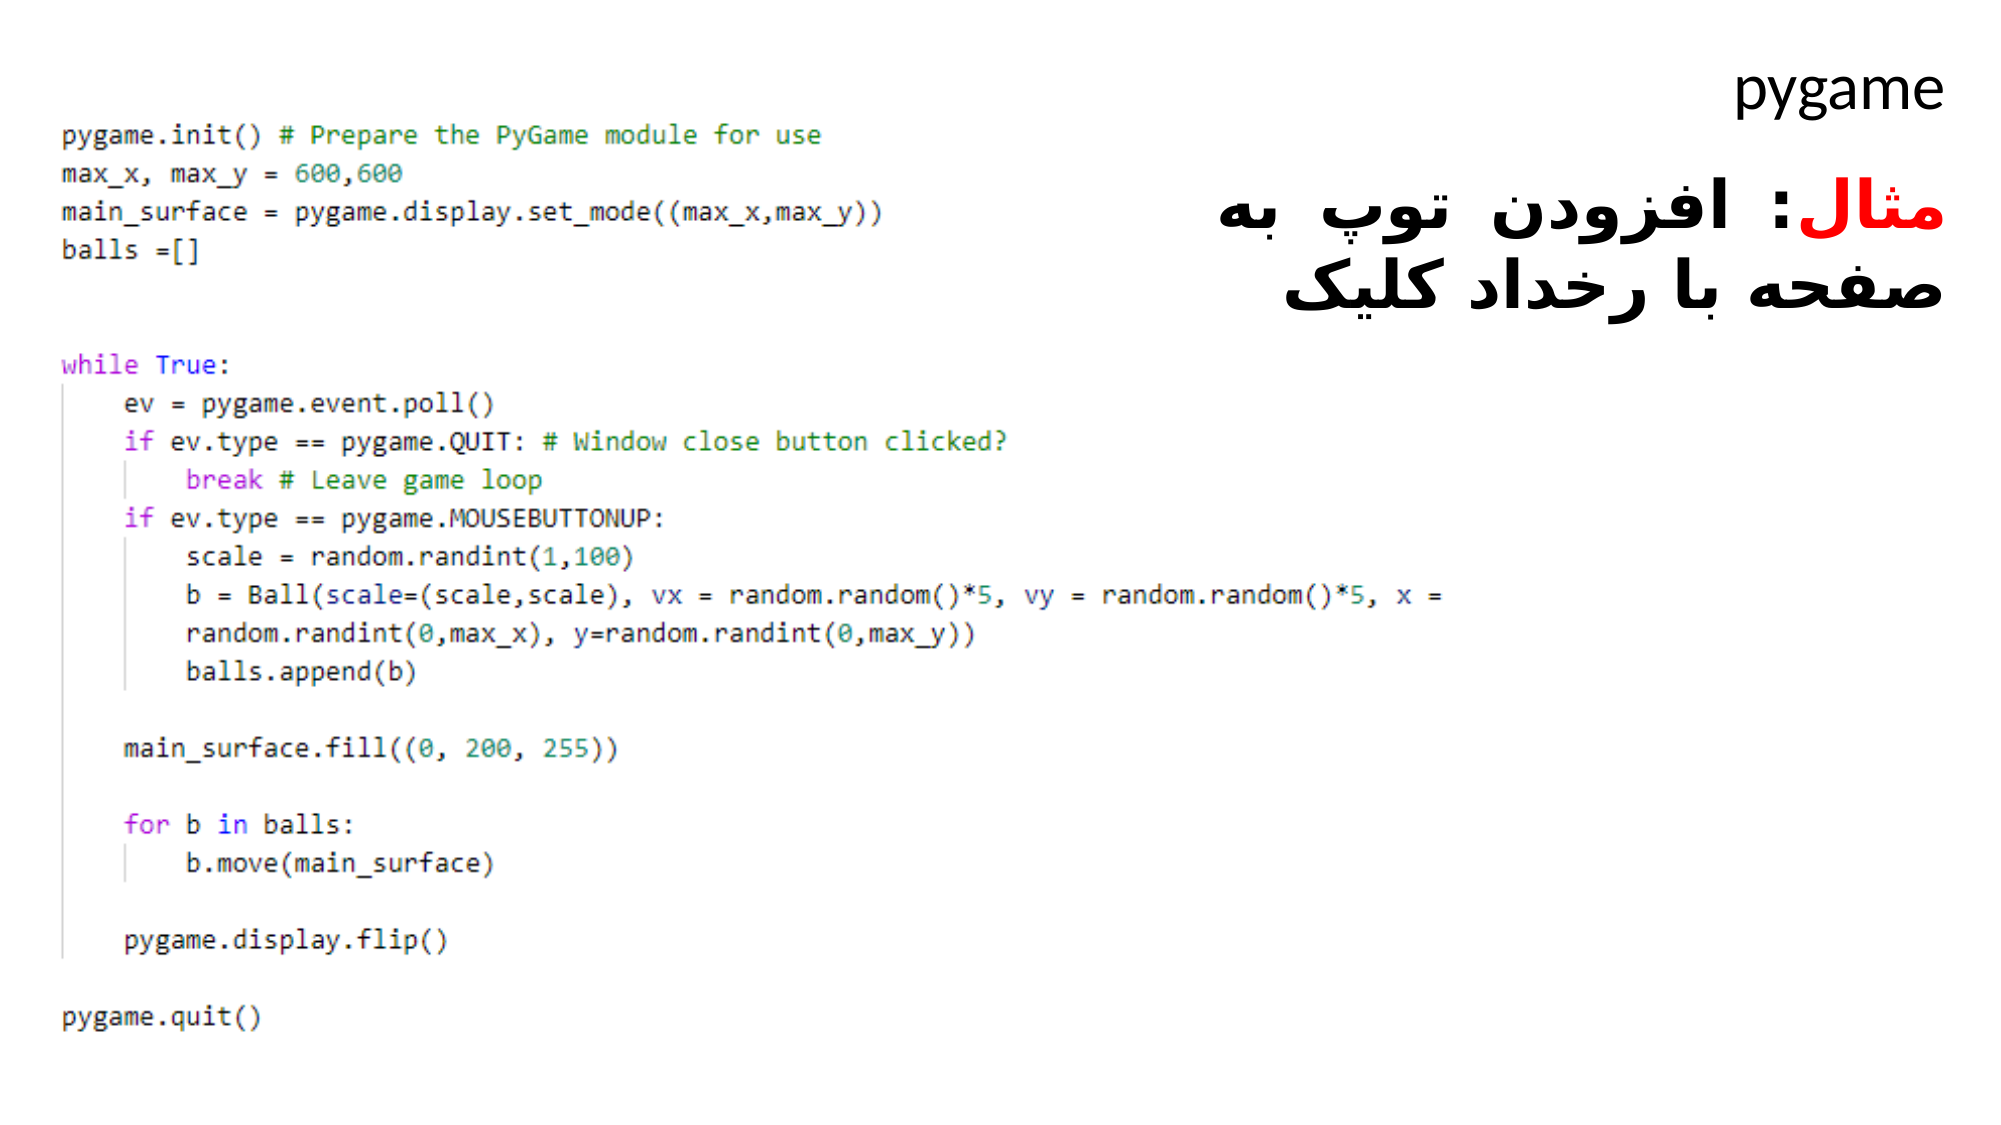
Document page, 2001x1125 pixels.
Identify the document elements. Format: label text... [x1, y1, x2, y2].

text_box مثال: افزودن توپ به صفحه با رخداد کلیک [1489, 154, 1963, 330]
picture [30, 99, 1489, 1042]
text_box pygame [1718, 35, 1961, 131]
